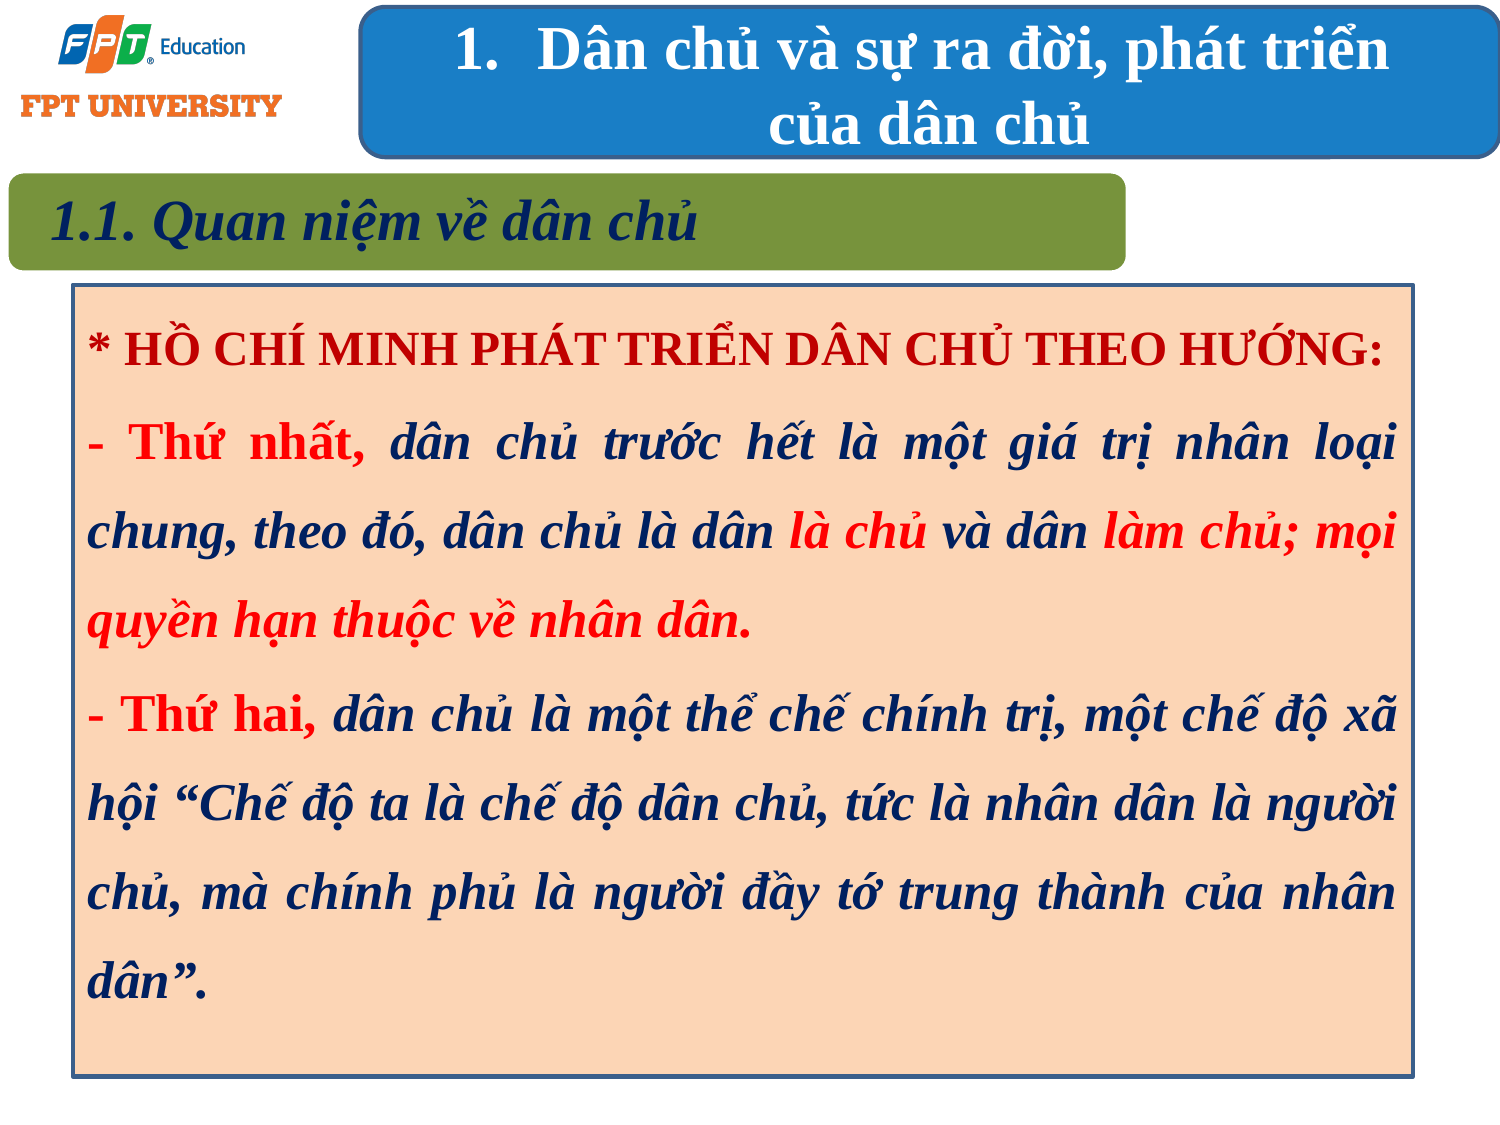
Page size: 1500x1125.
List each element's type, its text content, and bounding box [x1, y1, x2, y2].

picture [21, 15, 282, 117]
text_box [6, 171, 1129, 273]
list * HỒ CHÍ MINH PHÁT TRIỂN DÂN CHỦ THEO HƯỚNG: - Thứ nhất, dân chủ trước hết là một giá trị nhân loại chung, theo đó, dân chủ là dân là chủ và dân làm chủ; mọi quyền hạn thuộc về nhân dân. - Thứ hai, dân chủ là một thể chế chính trị, một chế độ xã hội “Chế độ ta là chế độ dân chủ, tức là nhân dân là người chủ, mà chính phủ là người đầy tớ trung thành của nhân dân”. [72, 284, 1413, 1077]
text_box Dân chủ và sự ra đời, phát triển của dân chủ [358, 4, 1500, 160]
